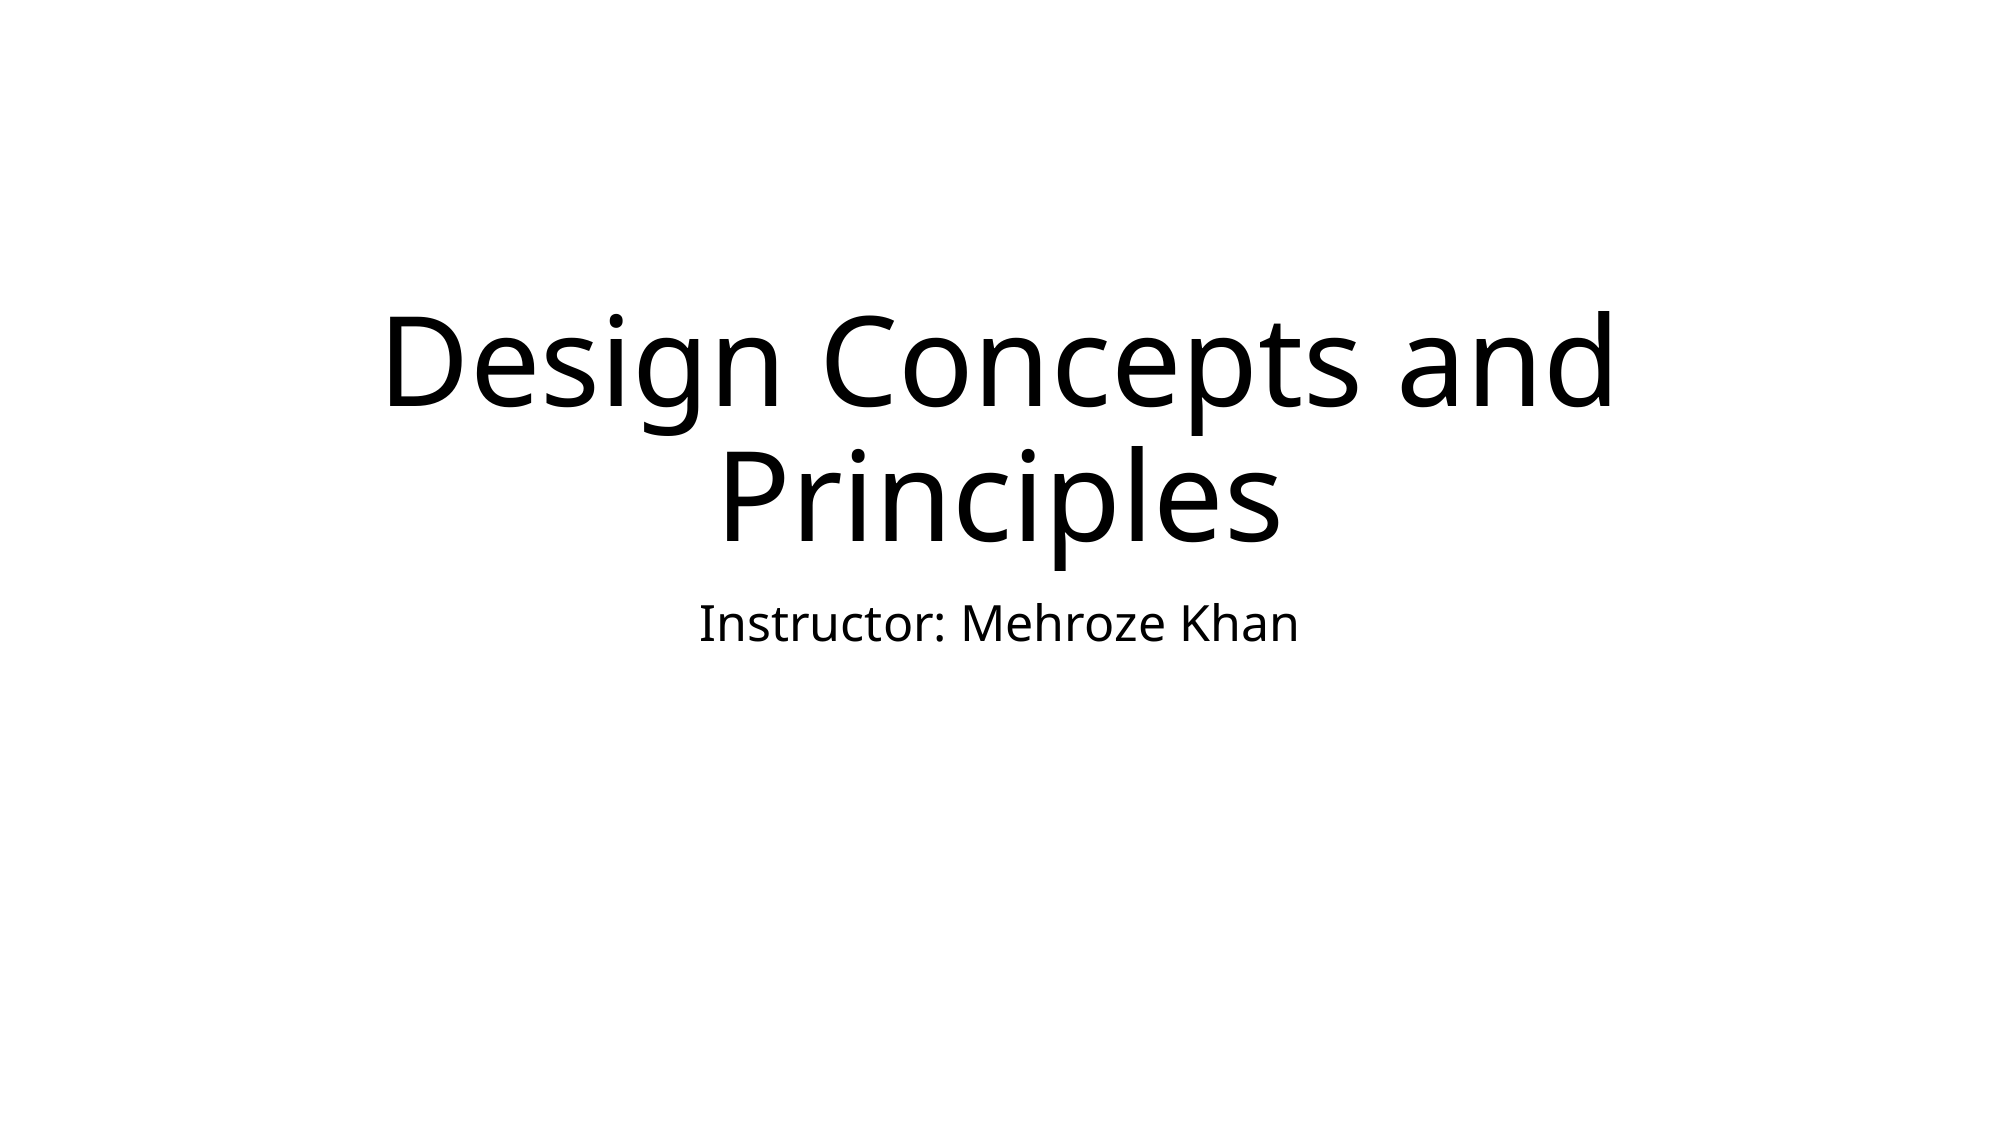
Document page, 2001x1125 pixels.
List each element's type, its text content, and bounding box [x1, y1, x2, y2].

subtitle Instructor: Mehroze Khan [249, 590, 1750, 863]
title Design Concepts and Principles [249, 184, 1750, 576]
